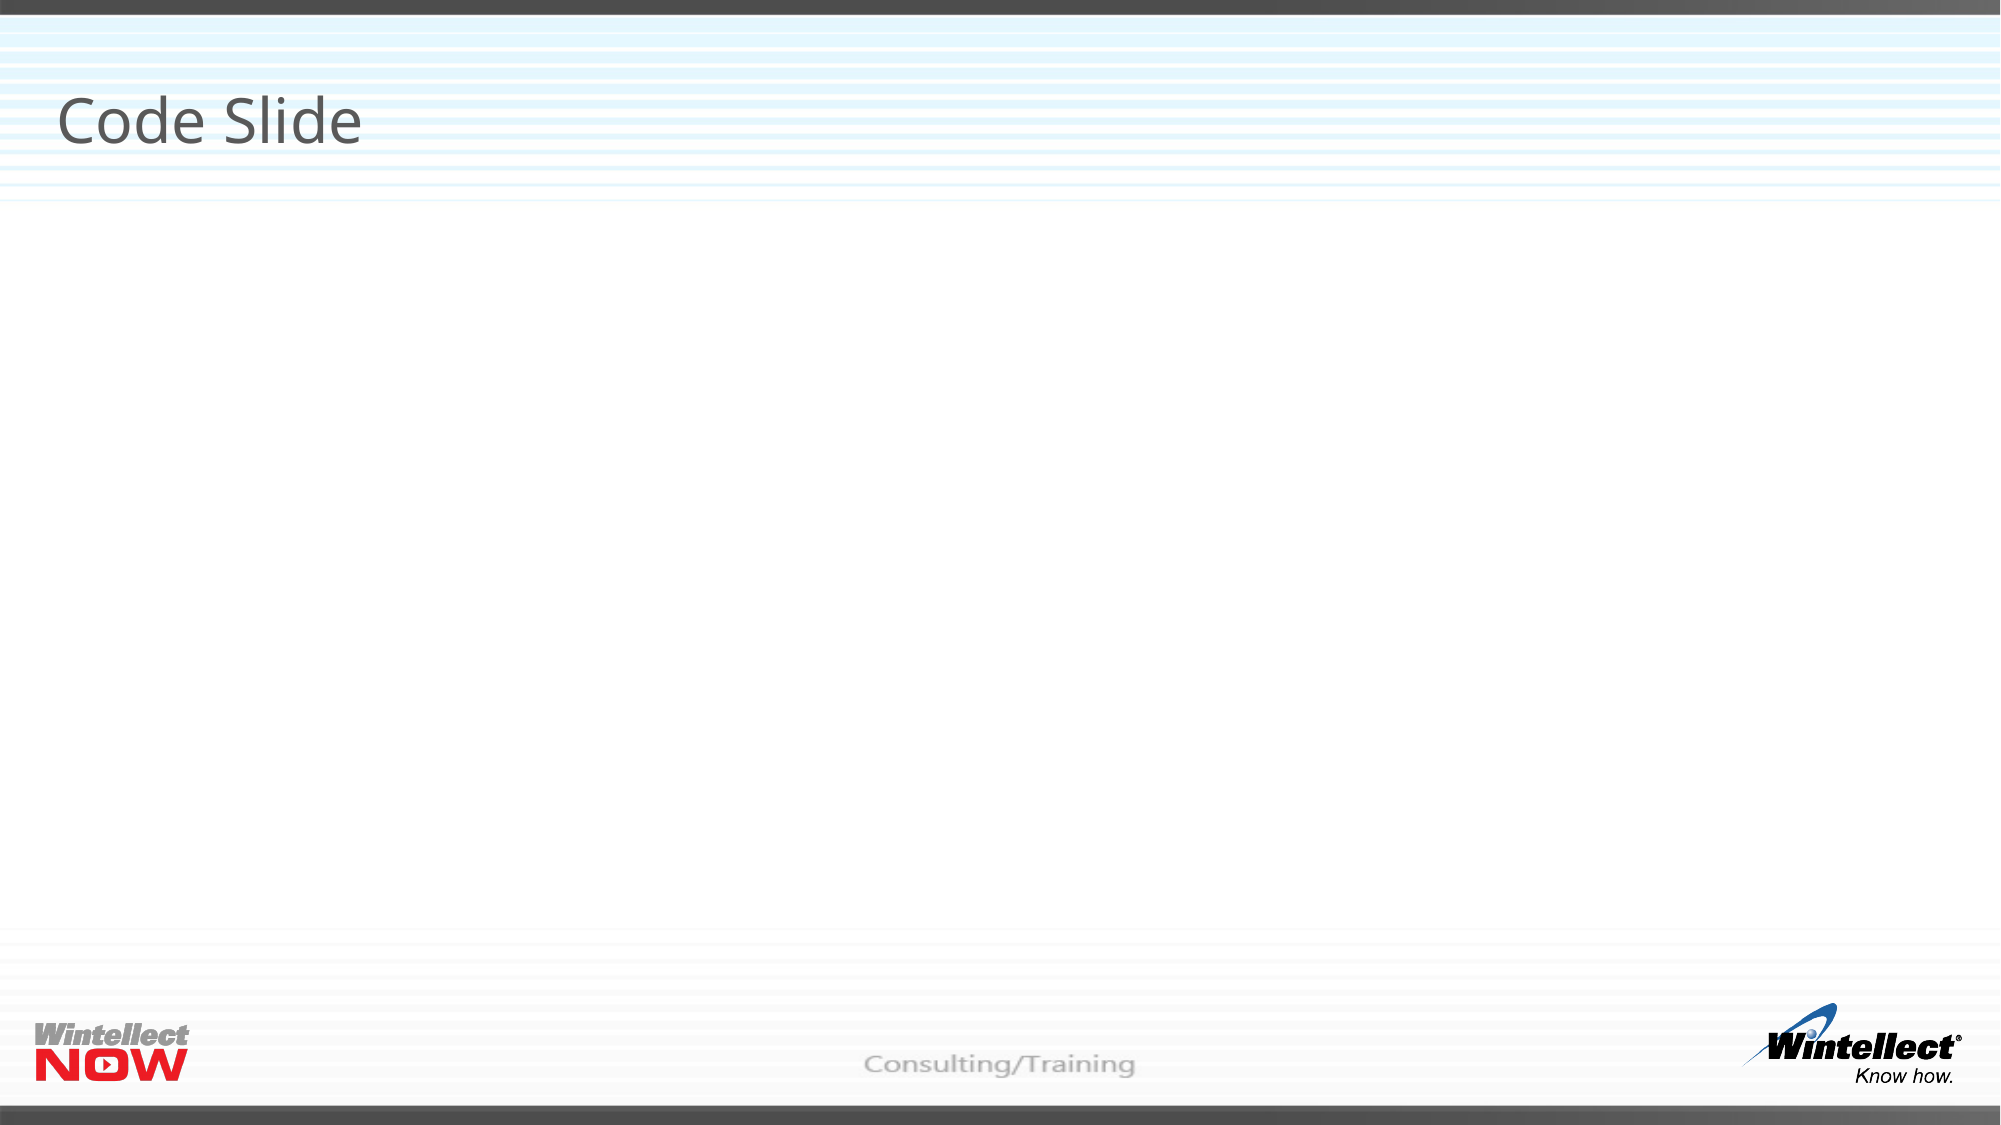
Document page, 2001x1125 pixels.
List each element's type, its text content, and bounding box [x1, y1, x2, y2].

title Code Slide [41, 17, 1958, 220]
picture [0, 0, 2001, 1125]
